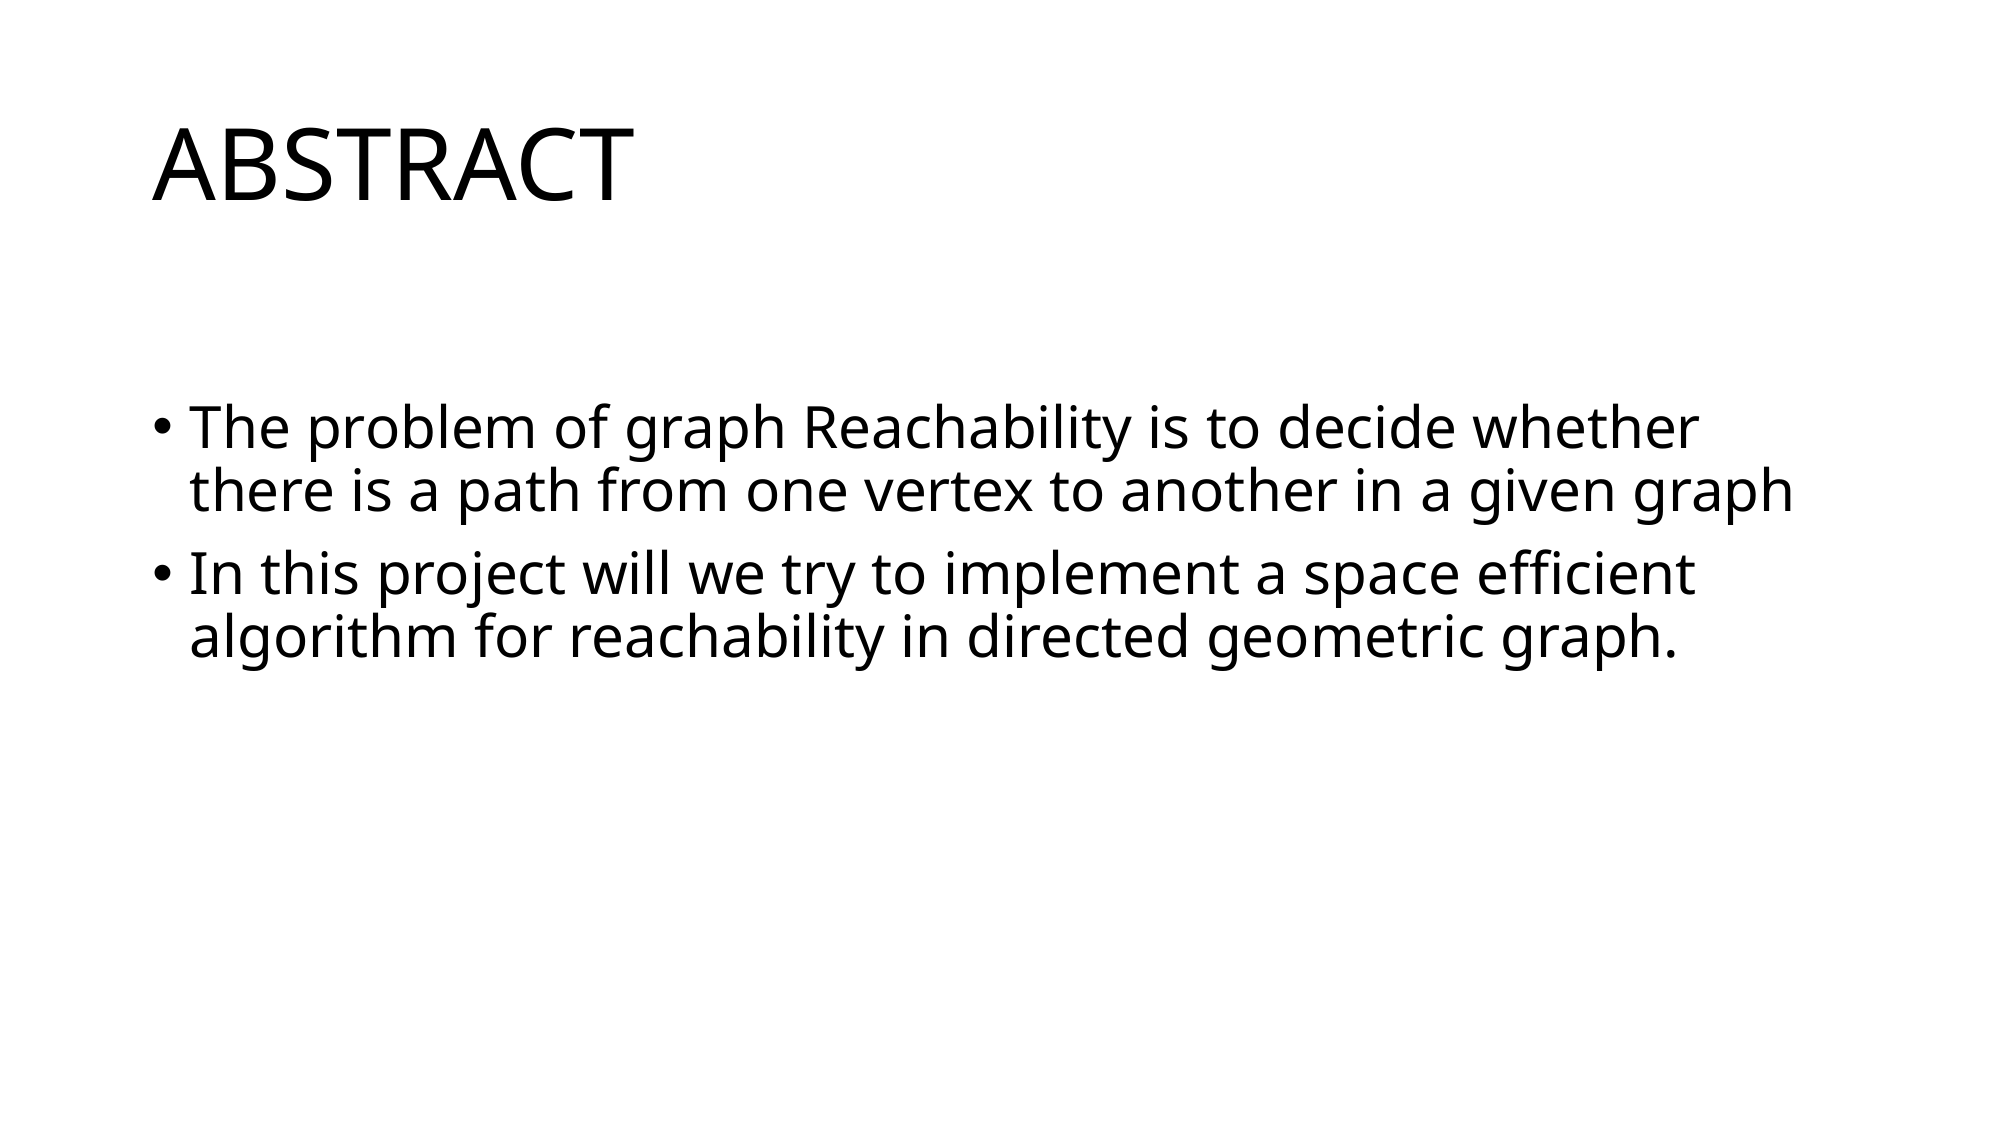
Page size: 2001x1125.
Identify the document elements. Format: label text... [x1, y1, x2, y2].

title ABSTRACT [137, 59, 1863, 278]
list The problem of graph Reachability is to decide whether there is a path from one vertex to another in a given graph In this project will we try to implement a space efficient algorithm for reachability in directed geometric graph. [137, 299, 1863, 1014]
